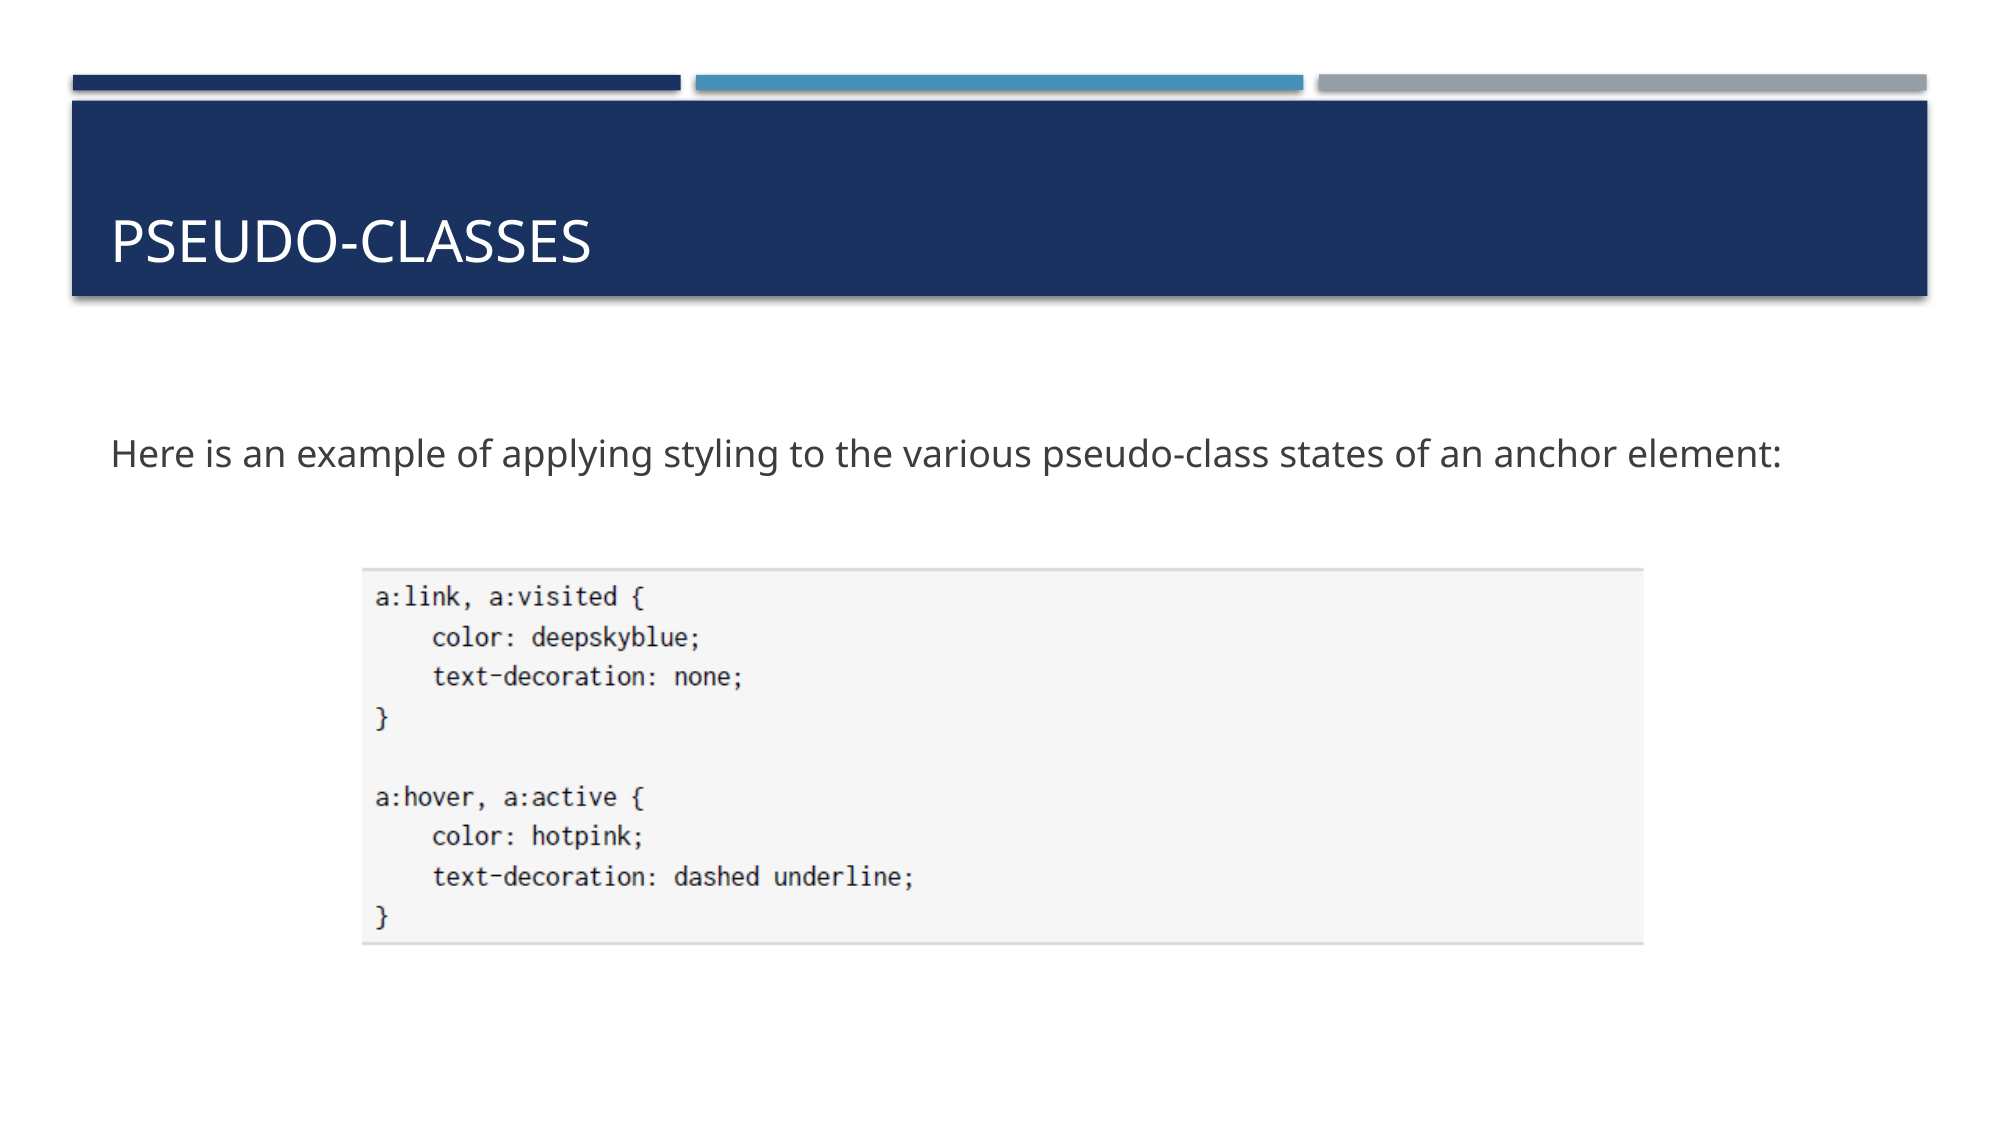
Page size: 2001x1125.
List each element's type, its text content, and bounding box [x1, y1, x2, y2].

list Here is an example of applying styling to the various pseudo-class states of an anchor element: [95, 357, 1905, 962]
title Pseudo-classes [95, 115, 1905, 282]
picture [353, 561, 1647, 948]
